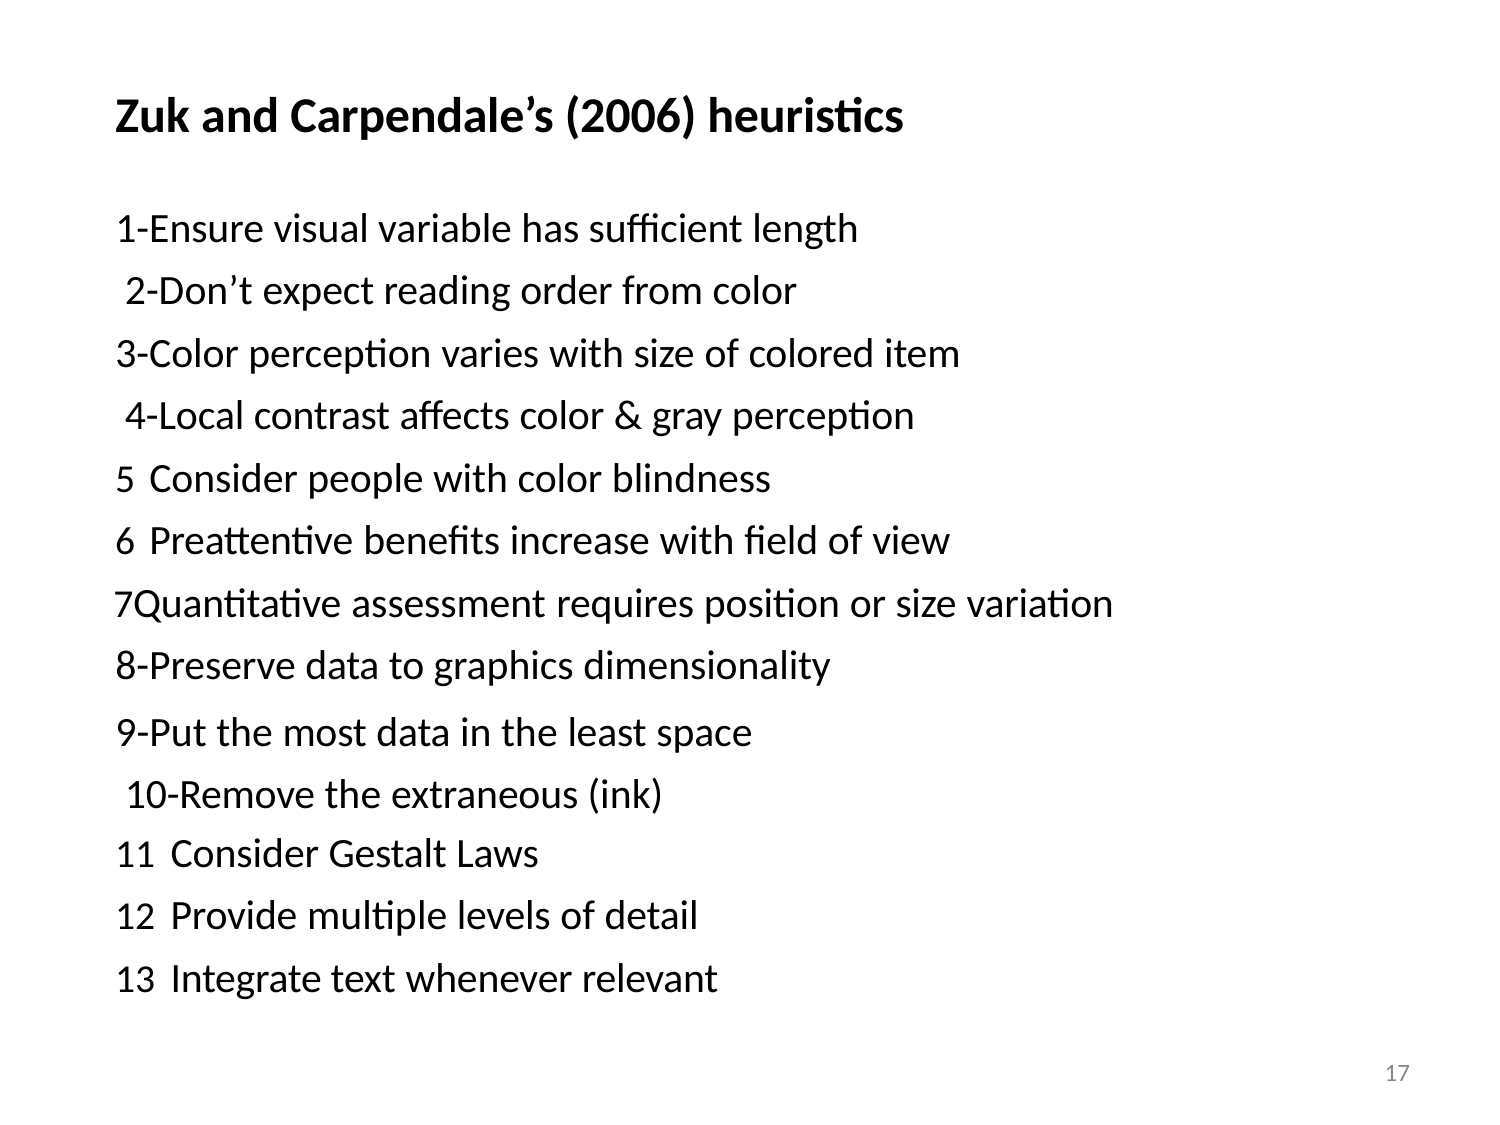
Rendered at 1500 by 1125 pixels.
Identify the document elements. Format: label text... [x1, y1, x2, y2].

text_box 1-Ensure visual variable has sufficient length 2-Don’t expect reading order from color 3-Color perception varies with size of colored item 4-Local contrast affects color & gray perception Consider people with color blindness Preattentive benefits increase with field of view Quantitative assessment requires position or size variation 8-Preserve data to graphics dimensionality 9-Put the most data in the least space 10-Remove the extraneous (ink) Consider Gestalt Laws Provide multiple levels of detail Integrate text whenever relevant [113, 185, 1140, 1001]
slide_number 17 [1378, 1060, 1417, 1125]
title Zuk and Carpendale’s (2006) heuristics [113, 80, 914, 185]
